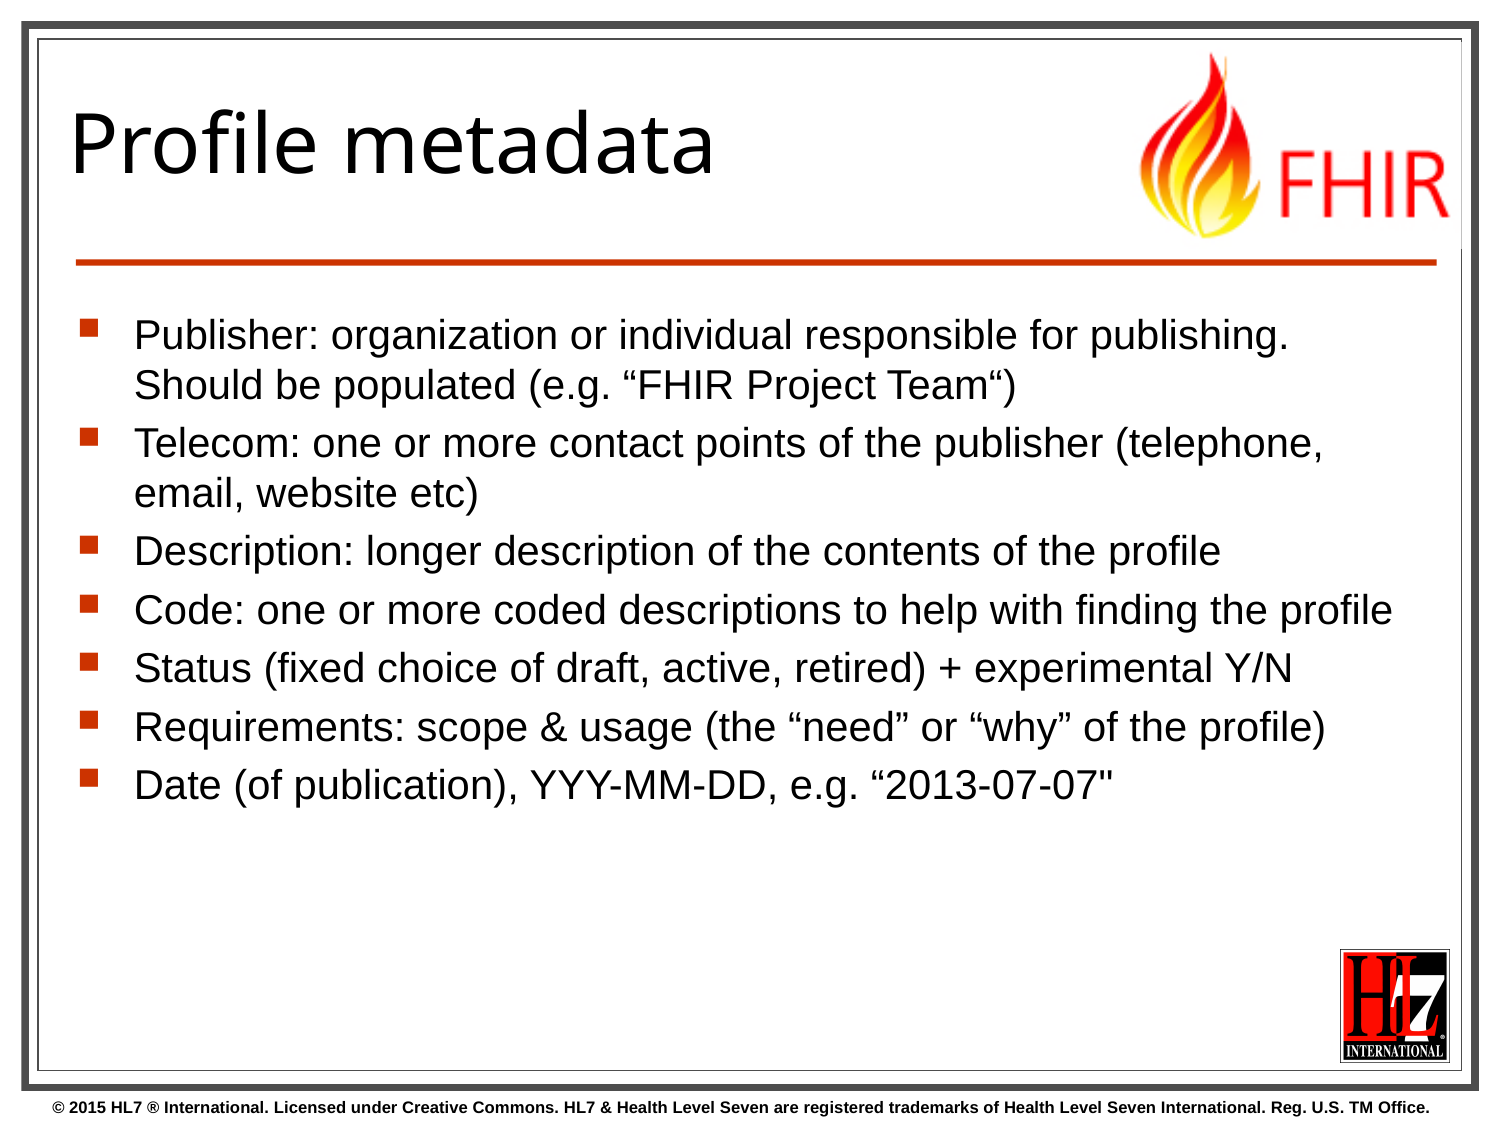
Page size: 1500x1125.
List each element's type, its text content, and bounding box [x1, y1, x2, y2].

list Publisher: organization or individual responsible for publishing. Should be populated (e.g. “FHIR Project Team“) Telecom: one or more contact points of the publisher (telephone, email, website etc) Description: longer description of the contents of the profile Code: one or more coded descriptions to help with finding the profile Status (fixed choice of draft, active, retired) + experimental Y/N Requirements: scope & usage (the “need” or “why” of the profile) Date (of publication), YYY-MM-DD, e.g. “2013-07-07" [62, 299, 1438, 1035]
picture [1340, 949, 1450, 1063]
title Profile metadata [53, 54, 1128, 244]
picture [1128, 42, 1462, 249]
